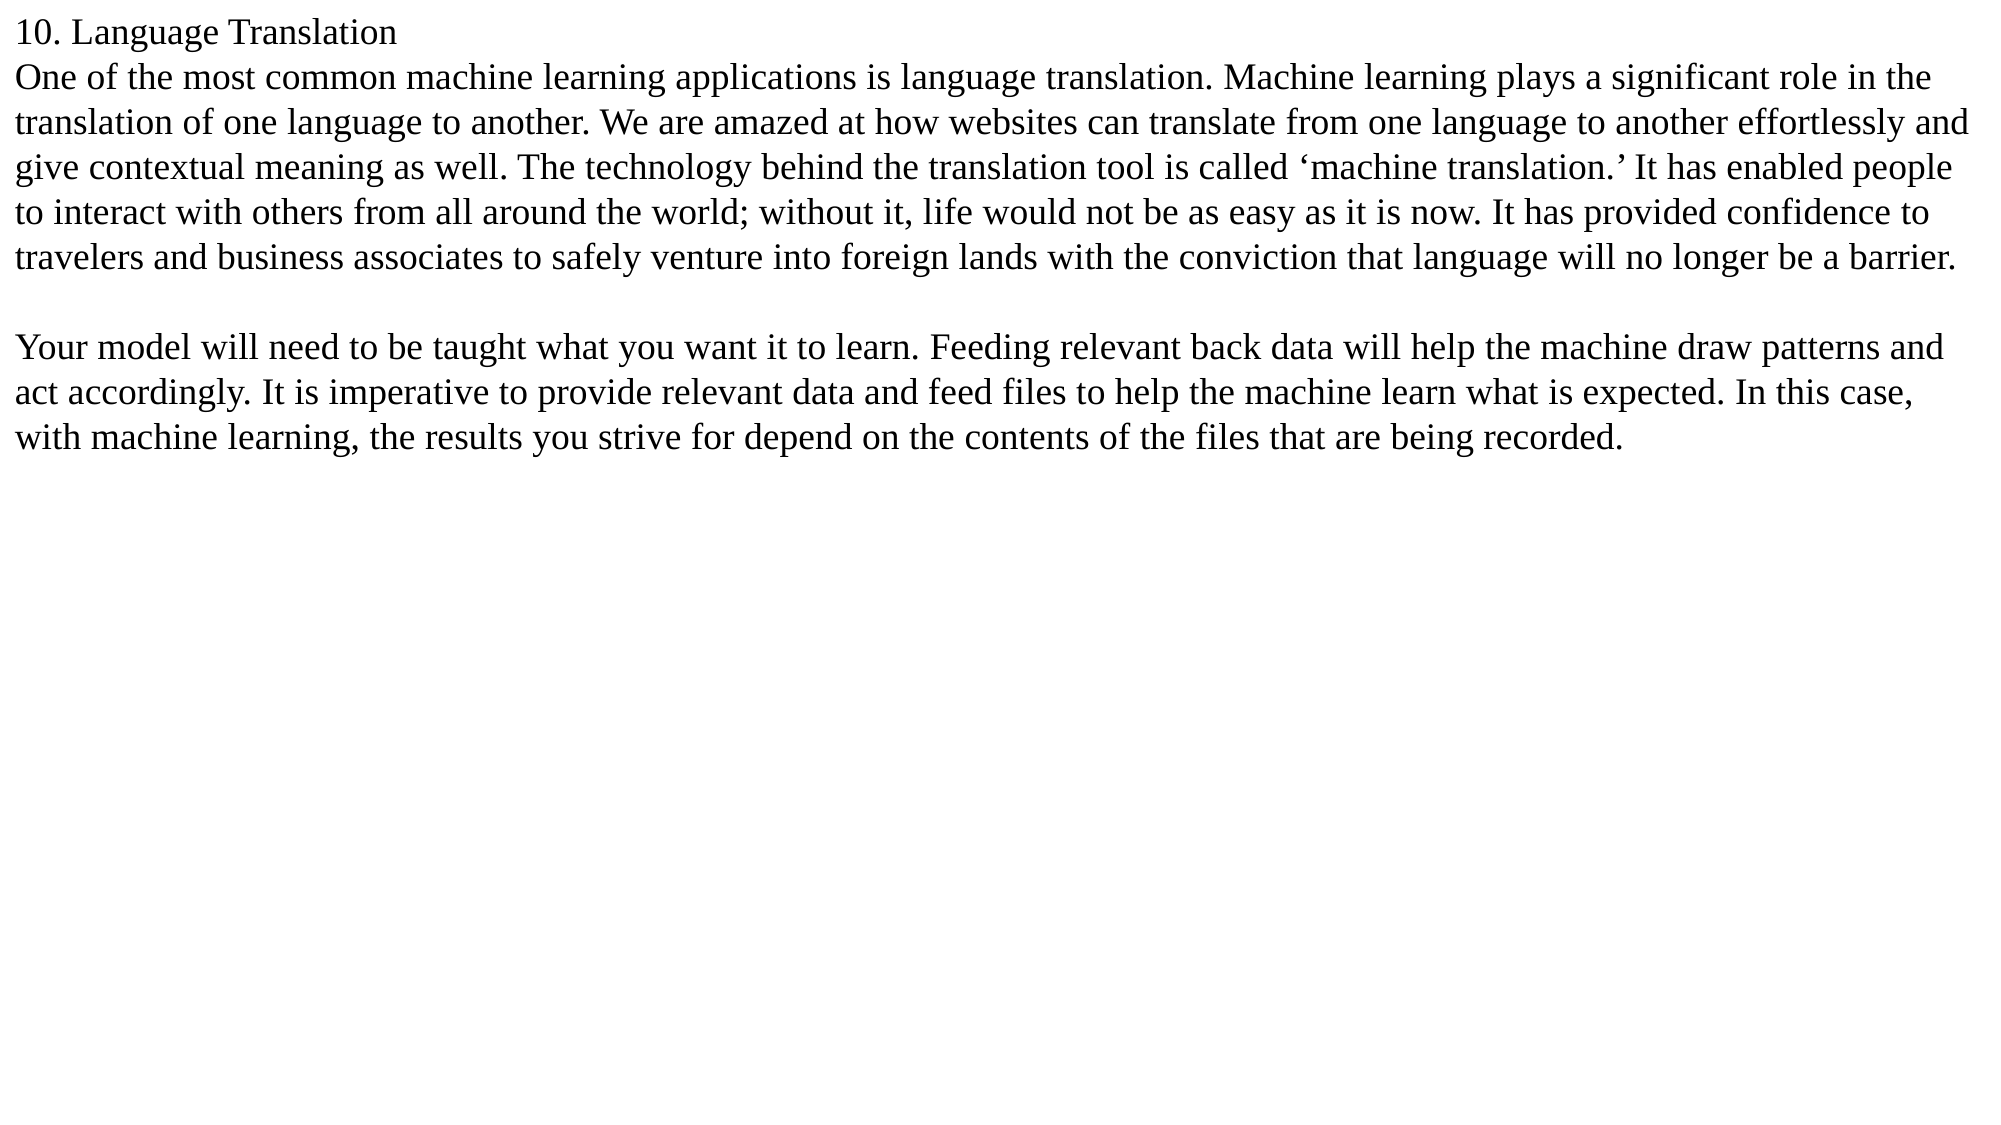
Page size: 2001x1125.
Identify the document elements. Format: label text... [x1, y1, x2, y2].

text_box 10. Language Translation One of the most common machine learning applications is language translation. Machine learning plays a significant role in the translation of one language to another. We are amazed at how websites can translate from one language to another effortlessly and give contextual meaning as well. The technology behind the translation tool is called ‘machine translation.’ It has enabled people to interact with others from all around the world; without it, life would not be as easy as it is now. It has provided confidence to travelers and business associates to safely venture into foreign lands with the conviction that language will no longer be a barrier. Your model will need to be taught what you want it to learn. Feeding relevant back data will help the machine draw patterns and act accordingly. It is imperative to provide relevant data and feed files to help the machine learn what is expected. In this case, with machine learning, the results you strive for depend on the contents of the files that are being recorded. [0, 0, 2000, 465]
